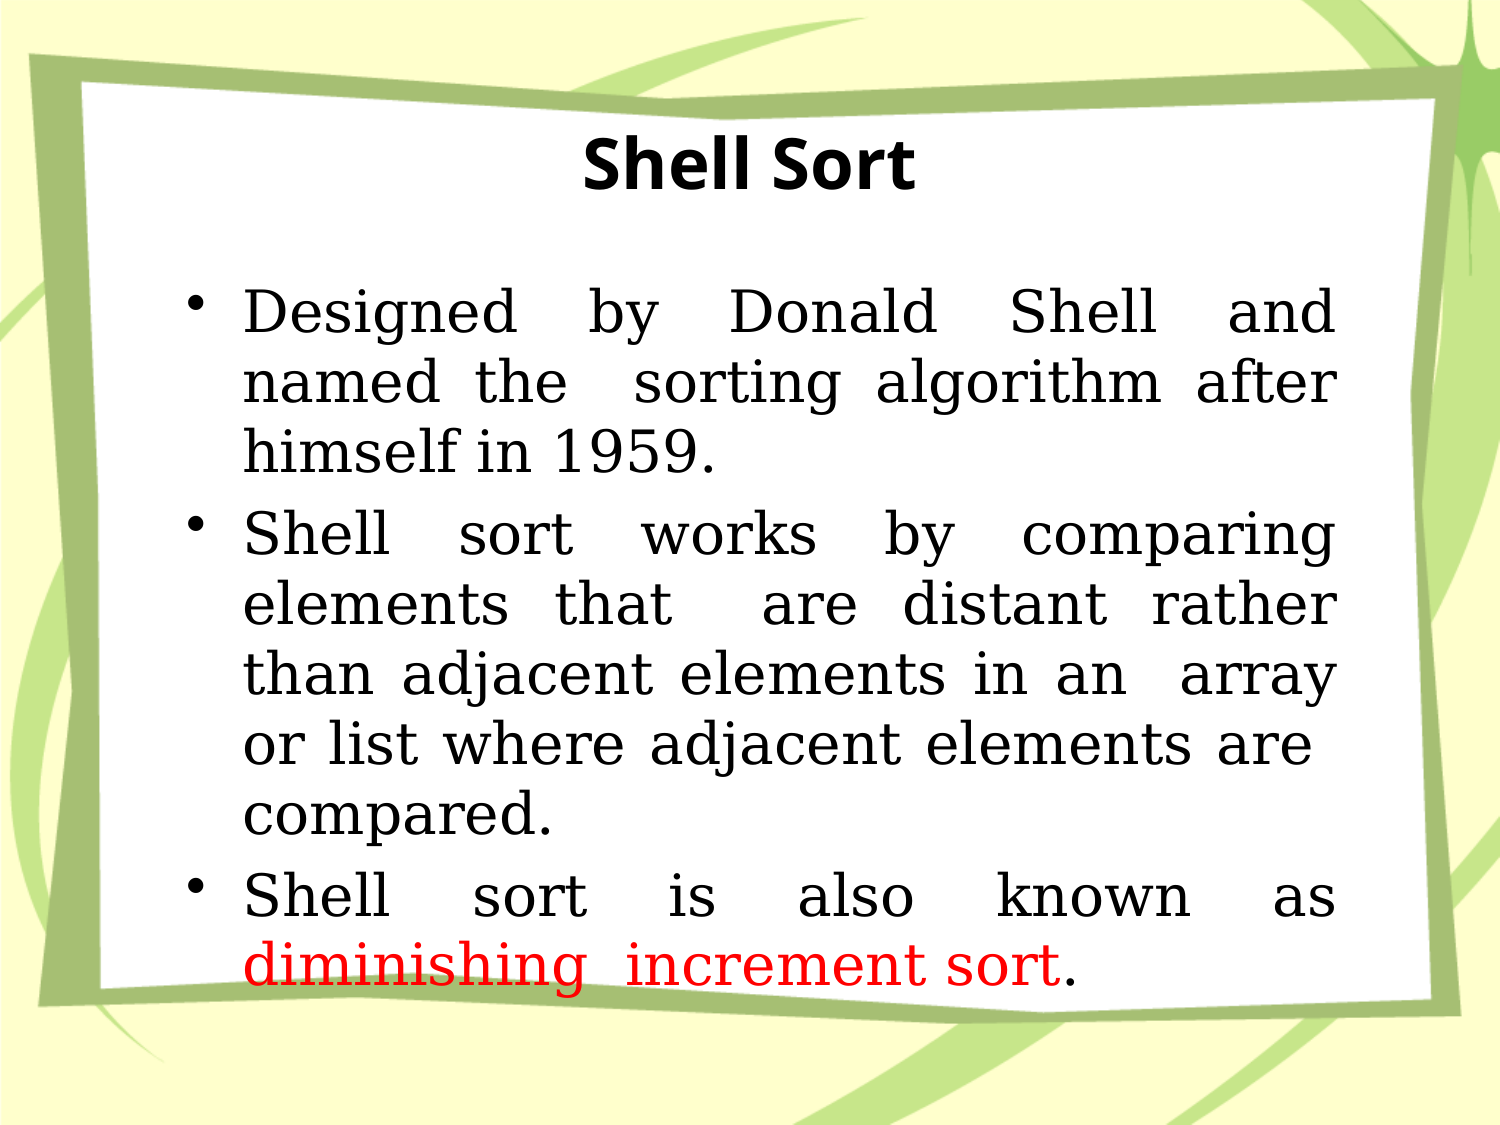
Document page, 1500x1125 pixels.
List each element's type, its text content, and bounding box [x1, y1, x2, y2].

picture [0, 0, 1500, 1125]
text_box Designed by Donald Shell and named the sorting algorithm after himself in 1959. Shell sort works by comparing elements that are distant rather than adjacent elements in an array or list where adjacent elements are compared. Shell sort is also known as diminishing increment sort. [171, 266, 1353, 942]
title Shell Sort [75, 101, 1425, 220]
